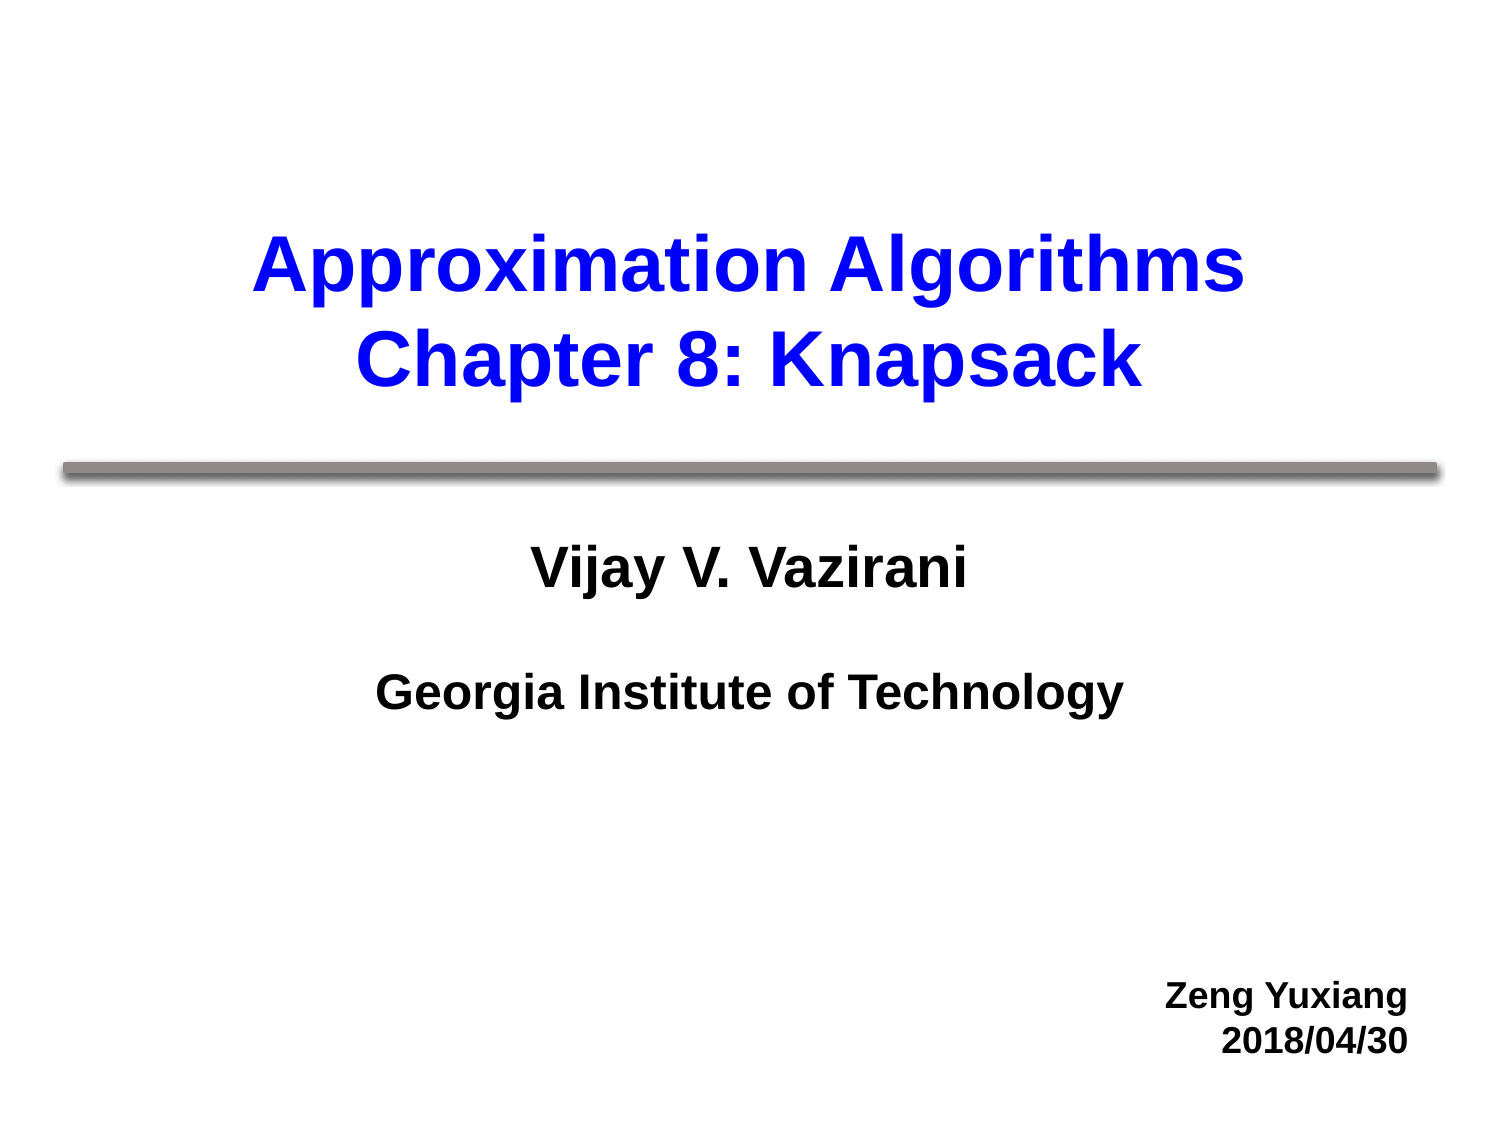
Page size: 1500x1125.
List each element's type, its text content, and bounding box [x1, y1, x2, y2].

text_box Zeng Yuxiang 2018/04/30 [962, 964, 1424, 1069]
table_header Vijay V. Vazirani Georgia Institute of Technology [42, 528, 1458, 928]
title Approximation Algorithms Chapter 8: Knapsack [53, 125, 1447, 490]
